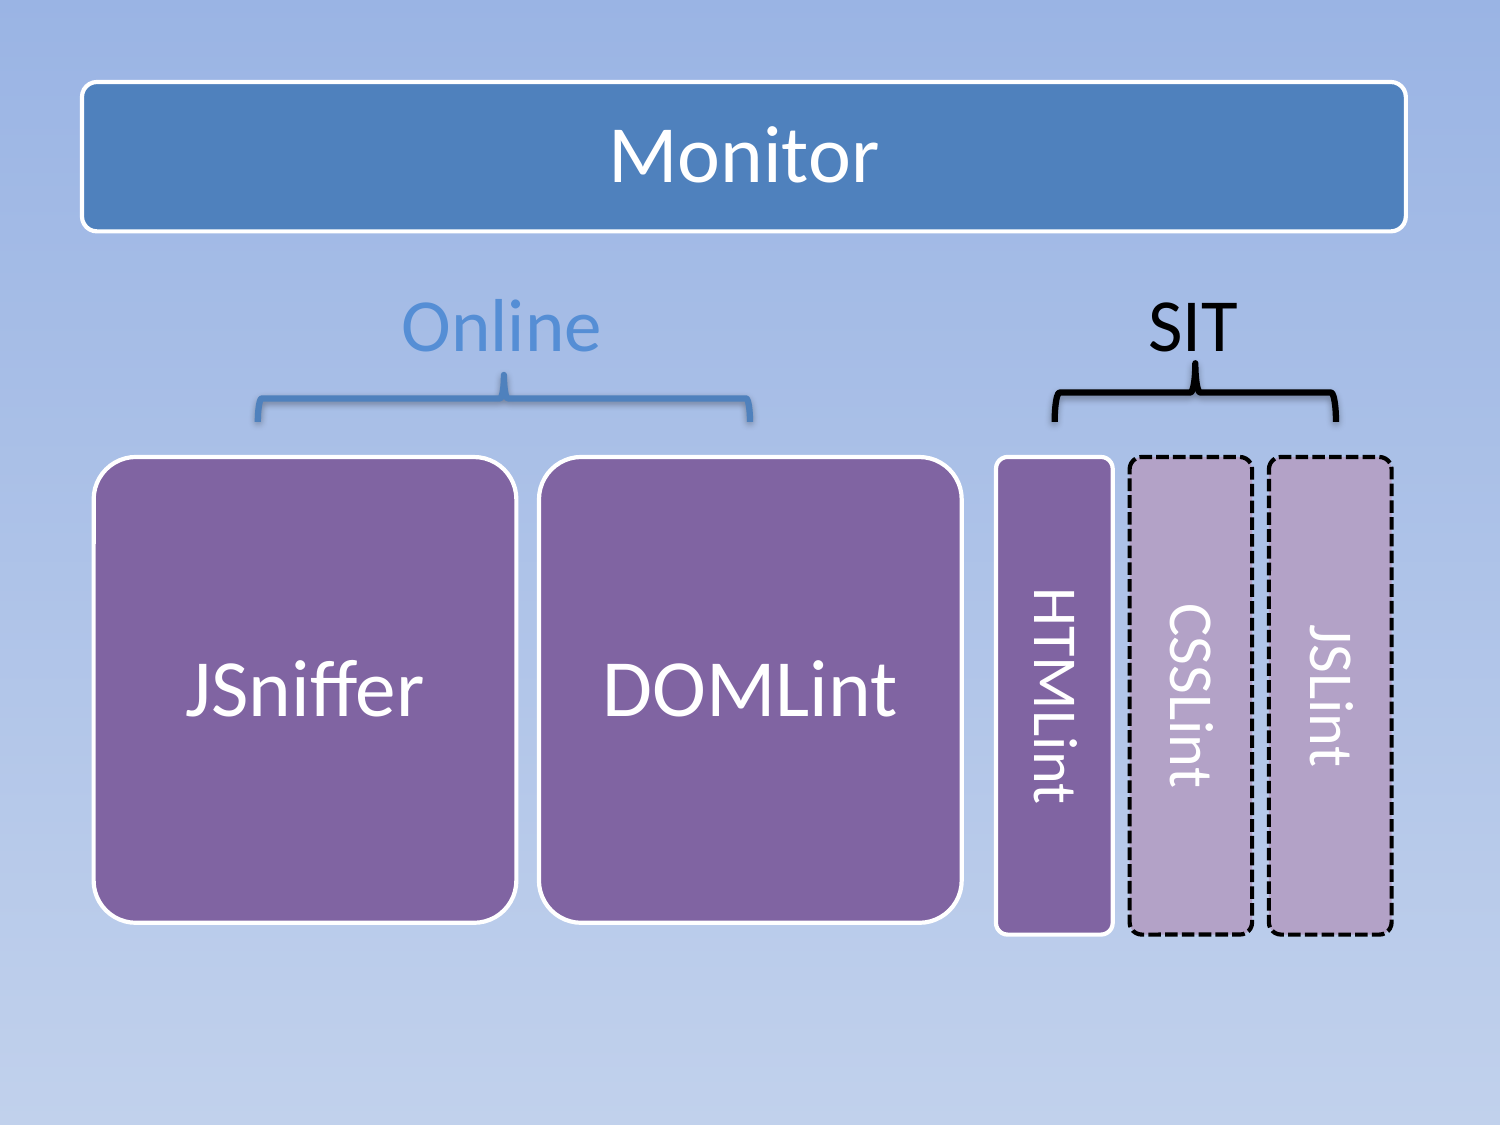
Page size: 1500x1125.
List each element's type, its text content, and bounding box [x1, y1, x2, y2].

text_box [538, 456, 962, 924]
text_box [93, 456, 517, 924]
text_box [1129, 456, 1253, 935]
text_box [254, 375, 754, 422]
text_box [81, 81, 1407, 232]
text_box [1051, 375, 1340, 422]
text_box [1268, 456, 1392, 935]
text_box Online [386, 269, 692, 375]
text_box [995, 456, 1113, 935]
text_box SIT [1133, 269, 1254, 375]
